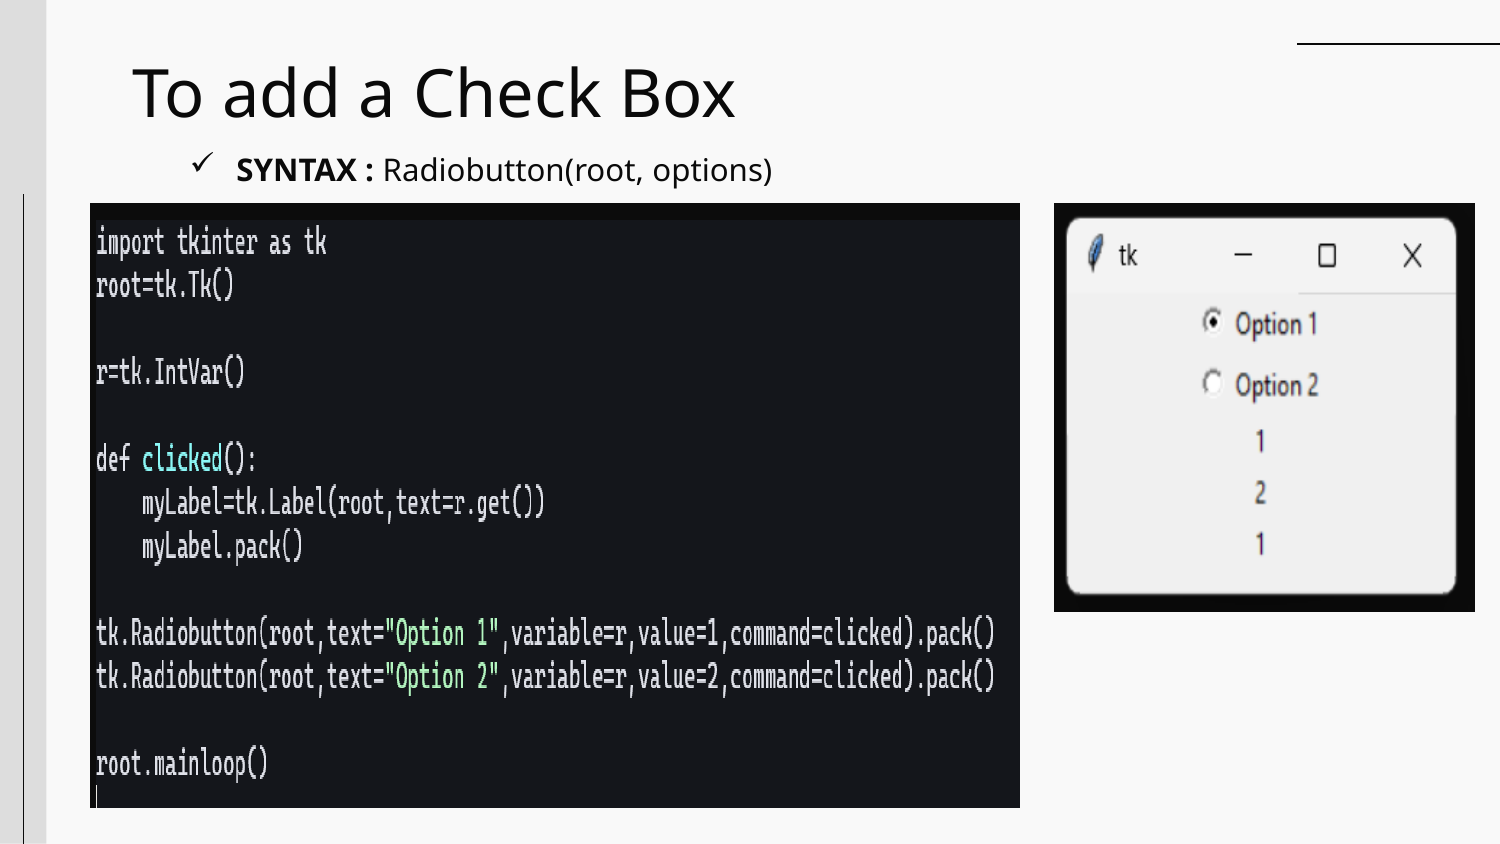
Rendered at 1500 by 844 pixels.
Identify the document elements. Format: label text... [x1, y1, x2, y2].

title To add a Check Box [116, 36, 1383, 127]
subtitle SYNTAX : Radiobutton(root, options) [174, 126, 851, 201]
picture [1054, 202, 1475, 612]
picture [89, 202, 1021, 808]
